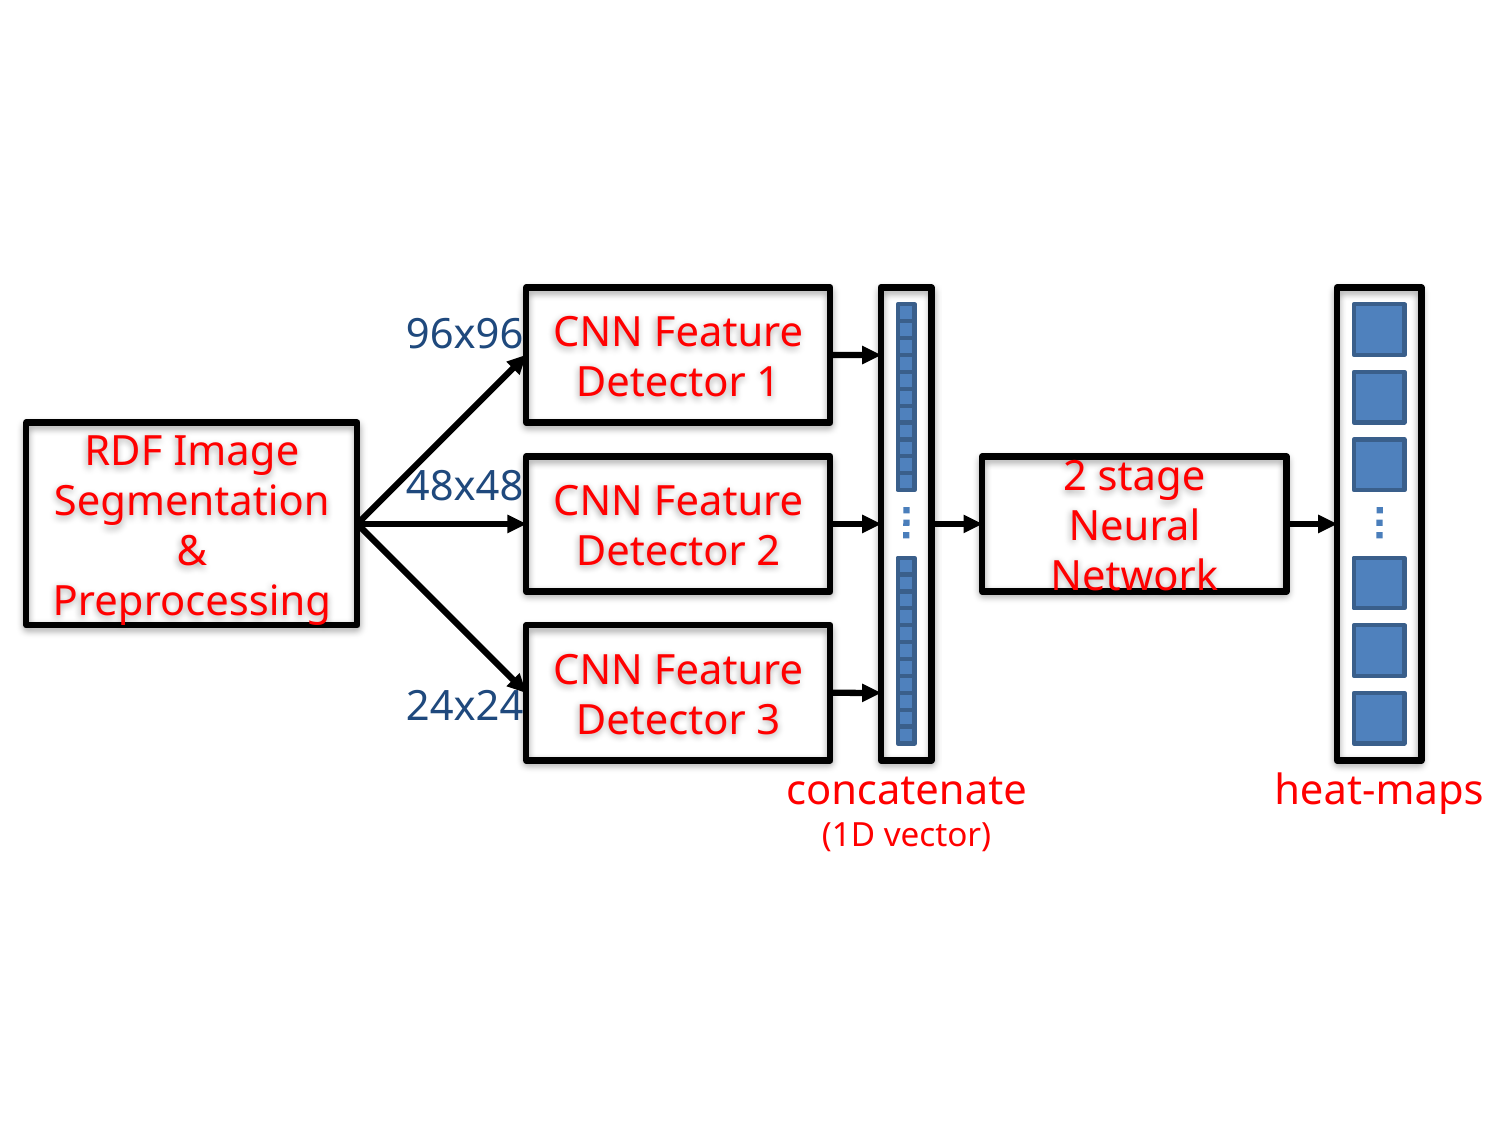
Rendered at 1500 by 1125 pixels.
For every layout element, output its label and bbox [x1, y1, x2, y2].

text_box [26, 287, 1488, 866]
